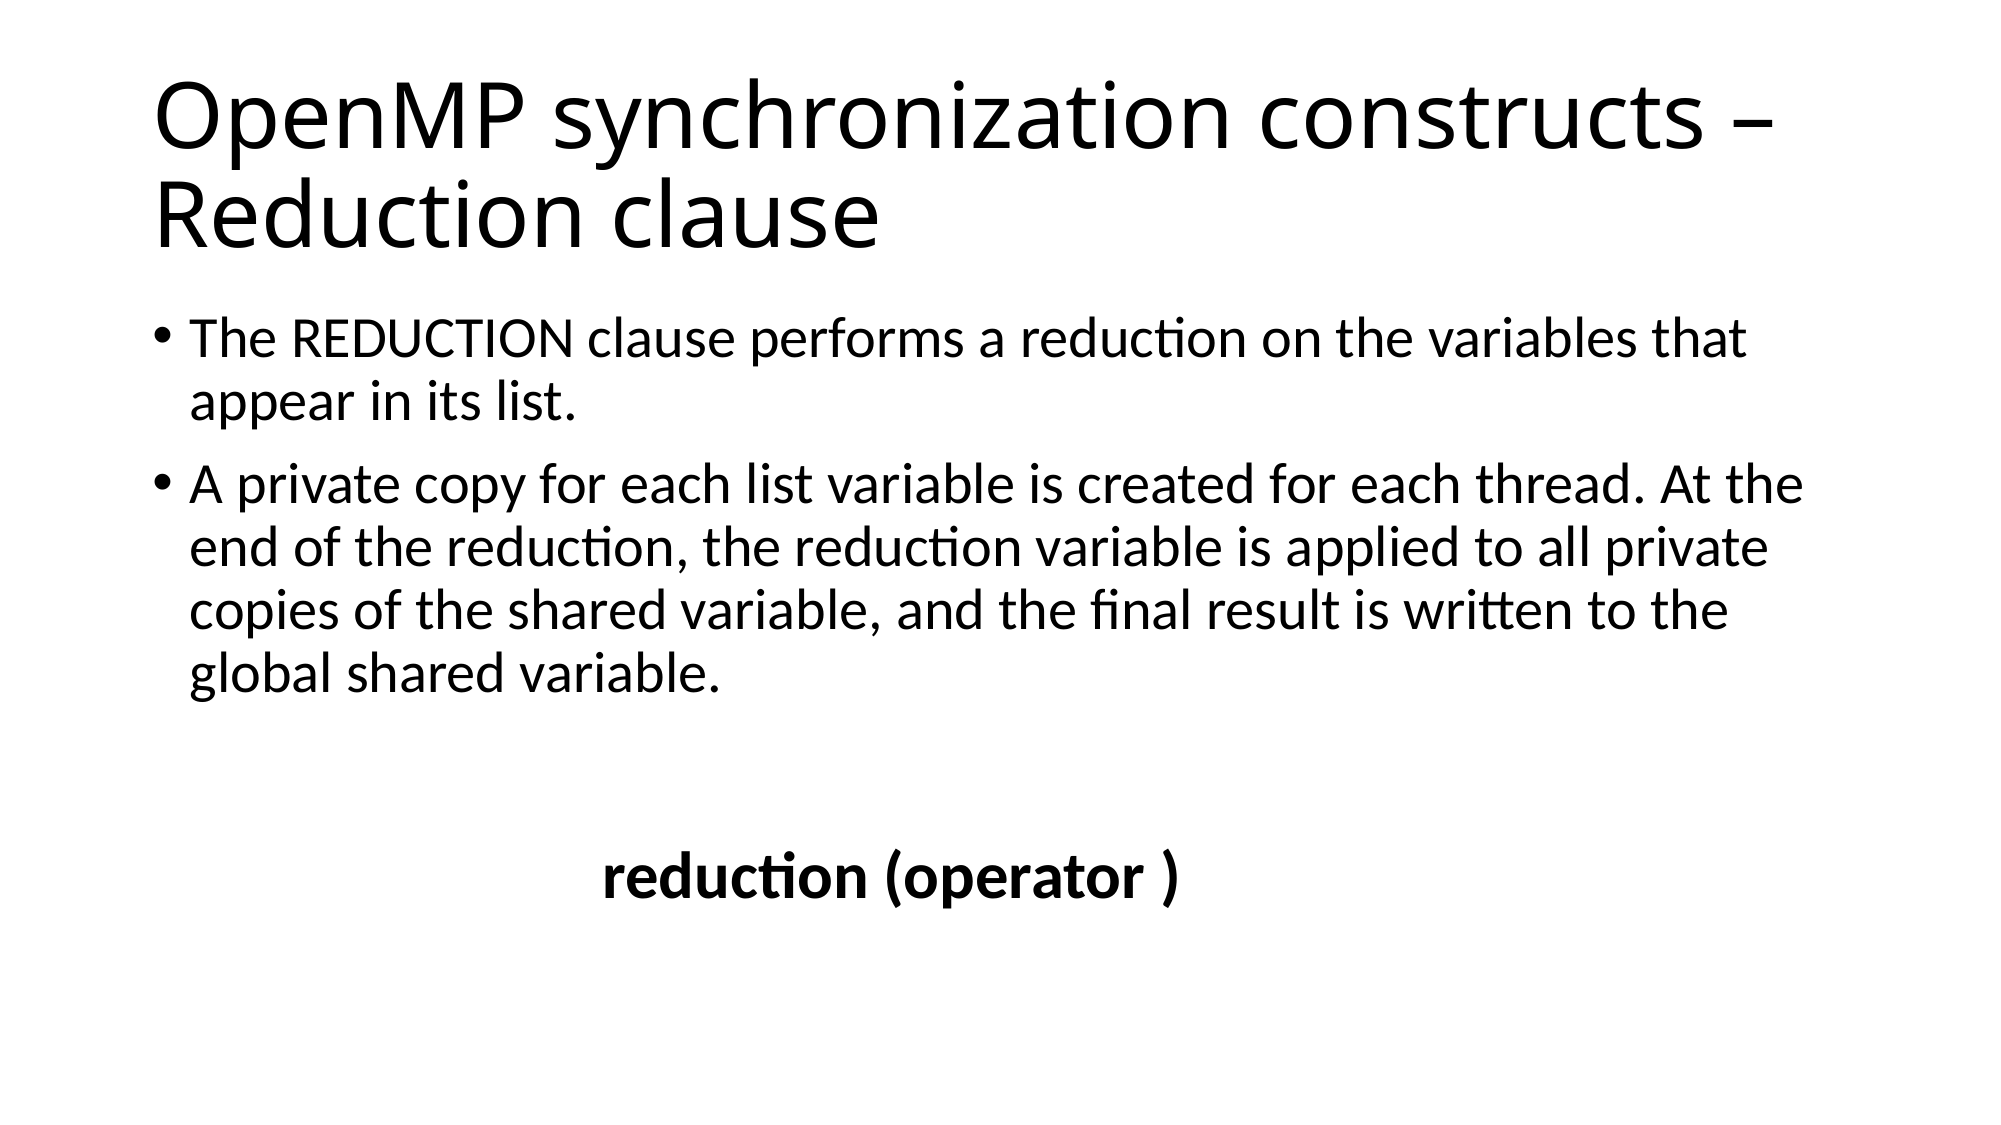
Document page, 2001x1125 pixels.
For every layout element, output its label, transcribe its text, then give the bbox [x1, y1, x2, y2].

text_box reduction (operator ) [587, 824, 1545, 919]
title OpenMP synchronization constructs – Reduction clause [137, 59, 1863, 278]
list The REDUCTION clause performs a reduction on the variables that appear in its list. A private copy for each list variable is created for each thread. At the end of the reduction, the reduction variable is applied to all private copies of the shared variable, and the final result is written to the global shared variable. [137, 299, 1863, 959]
